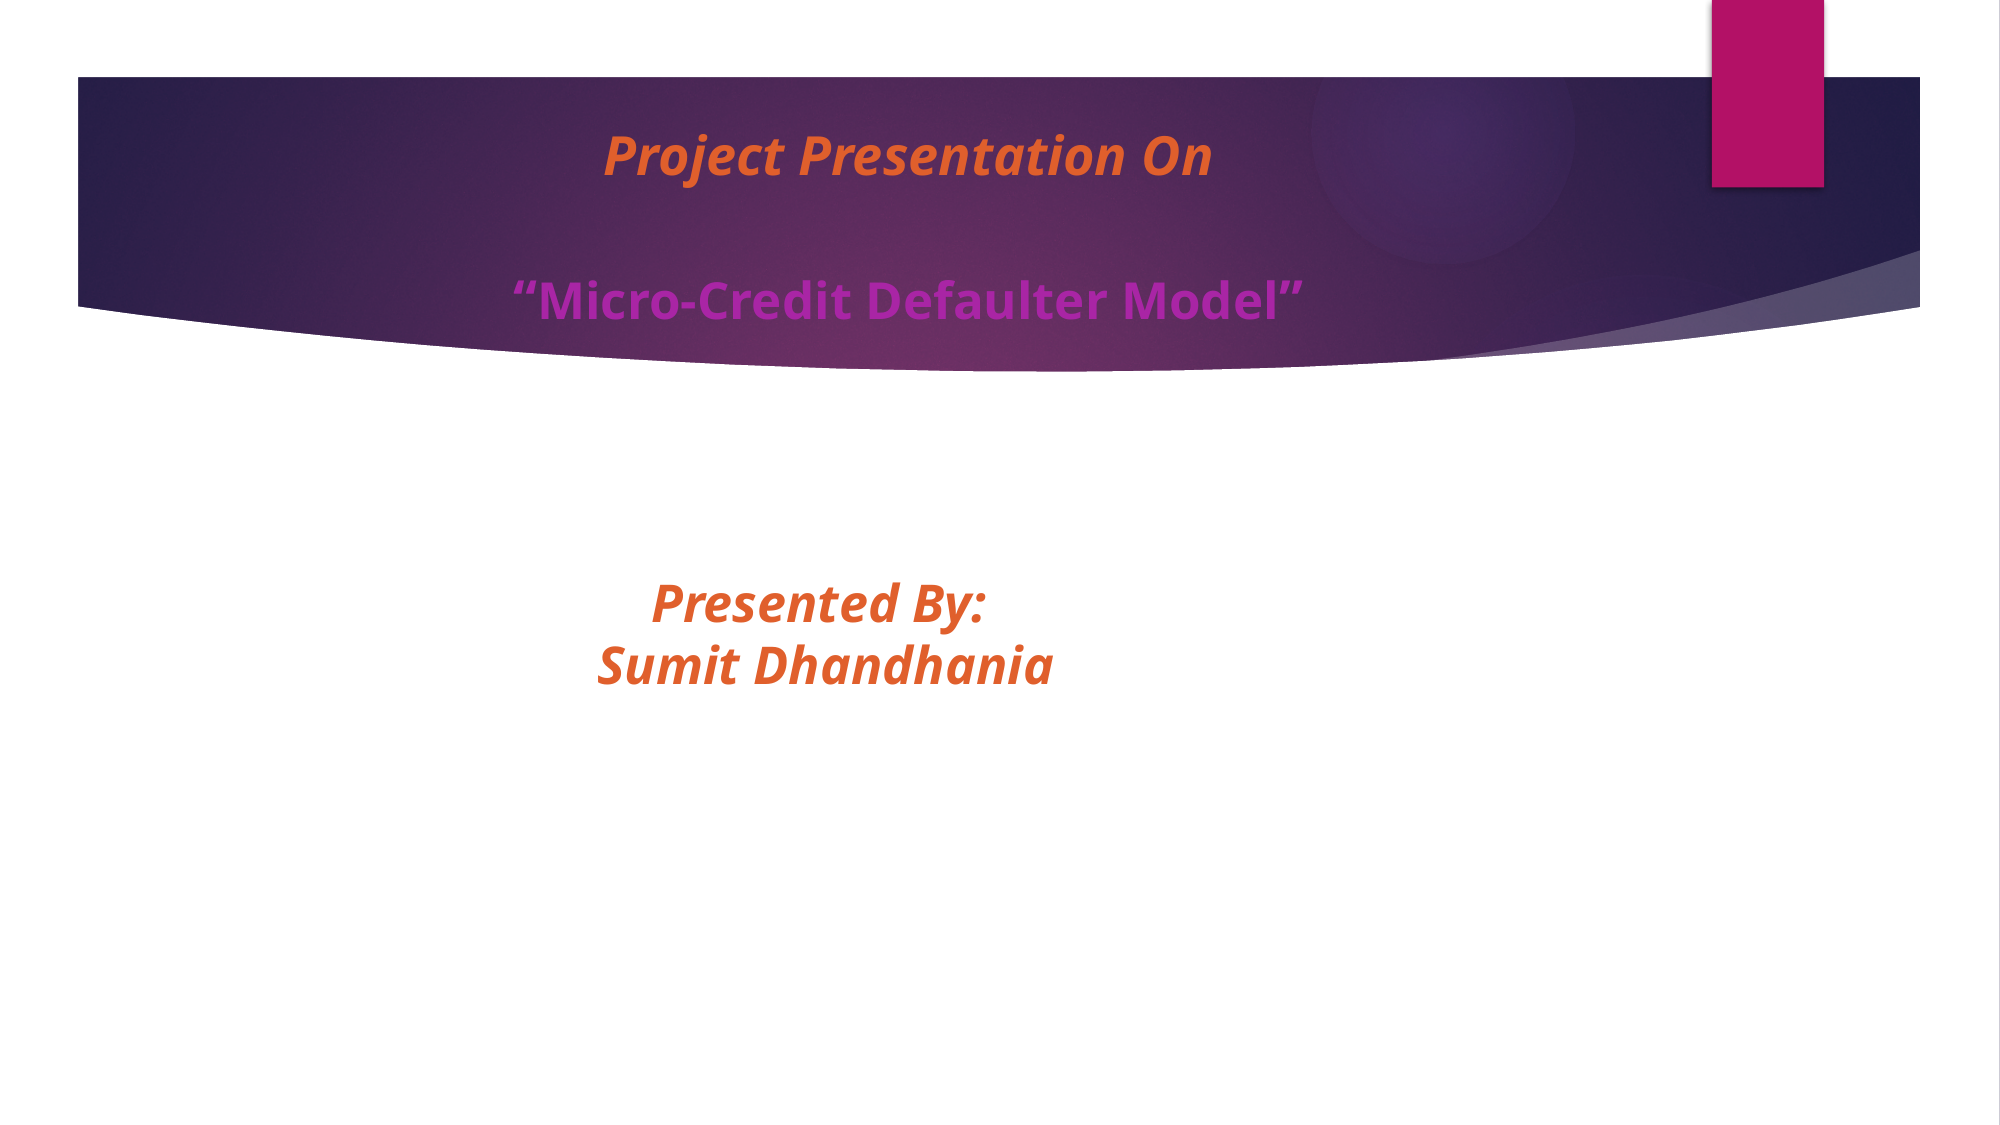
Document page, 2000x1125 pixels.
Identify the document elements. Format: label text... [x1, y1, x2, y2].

text_box Presented By: Sumit Dhandhania [338, 562, 1314, 646]
text_box Project Presentation On “Micro-Credit Defaulter Model” [420, 113, 1397, 338]
